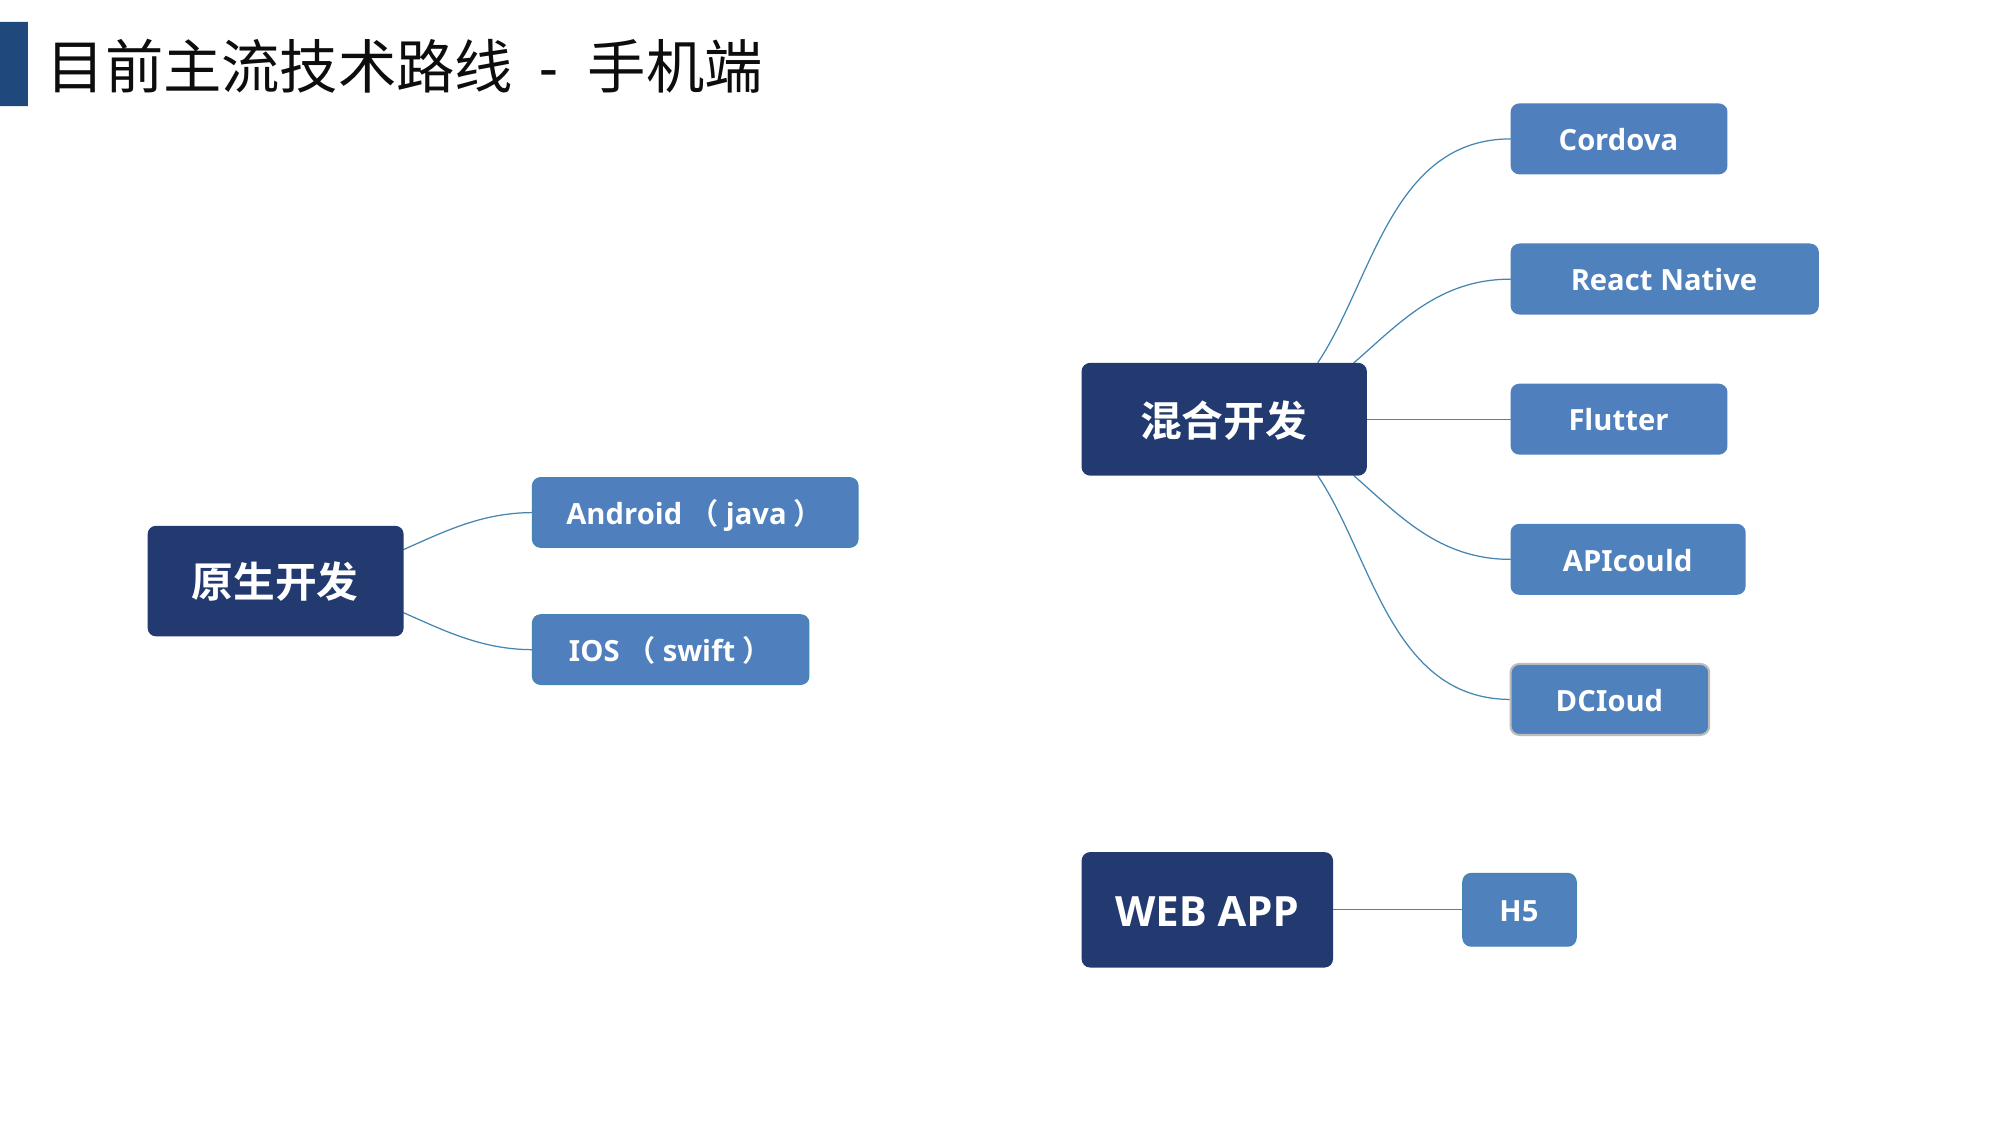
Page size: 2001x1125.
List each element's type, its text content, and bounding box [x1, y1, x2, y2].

text_box [0, 20, 30, 108]
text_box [141, 475, 861, 687]
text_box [1081, 851, 1577, 968]
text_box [1074, 101, 1822, 738]
text_box 目前主流技术路线 - 手机端 [46, 21, 765, 125]
